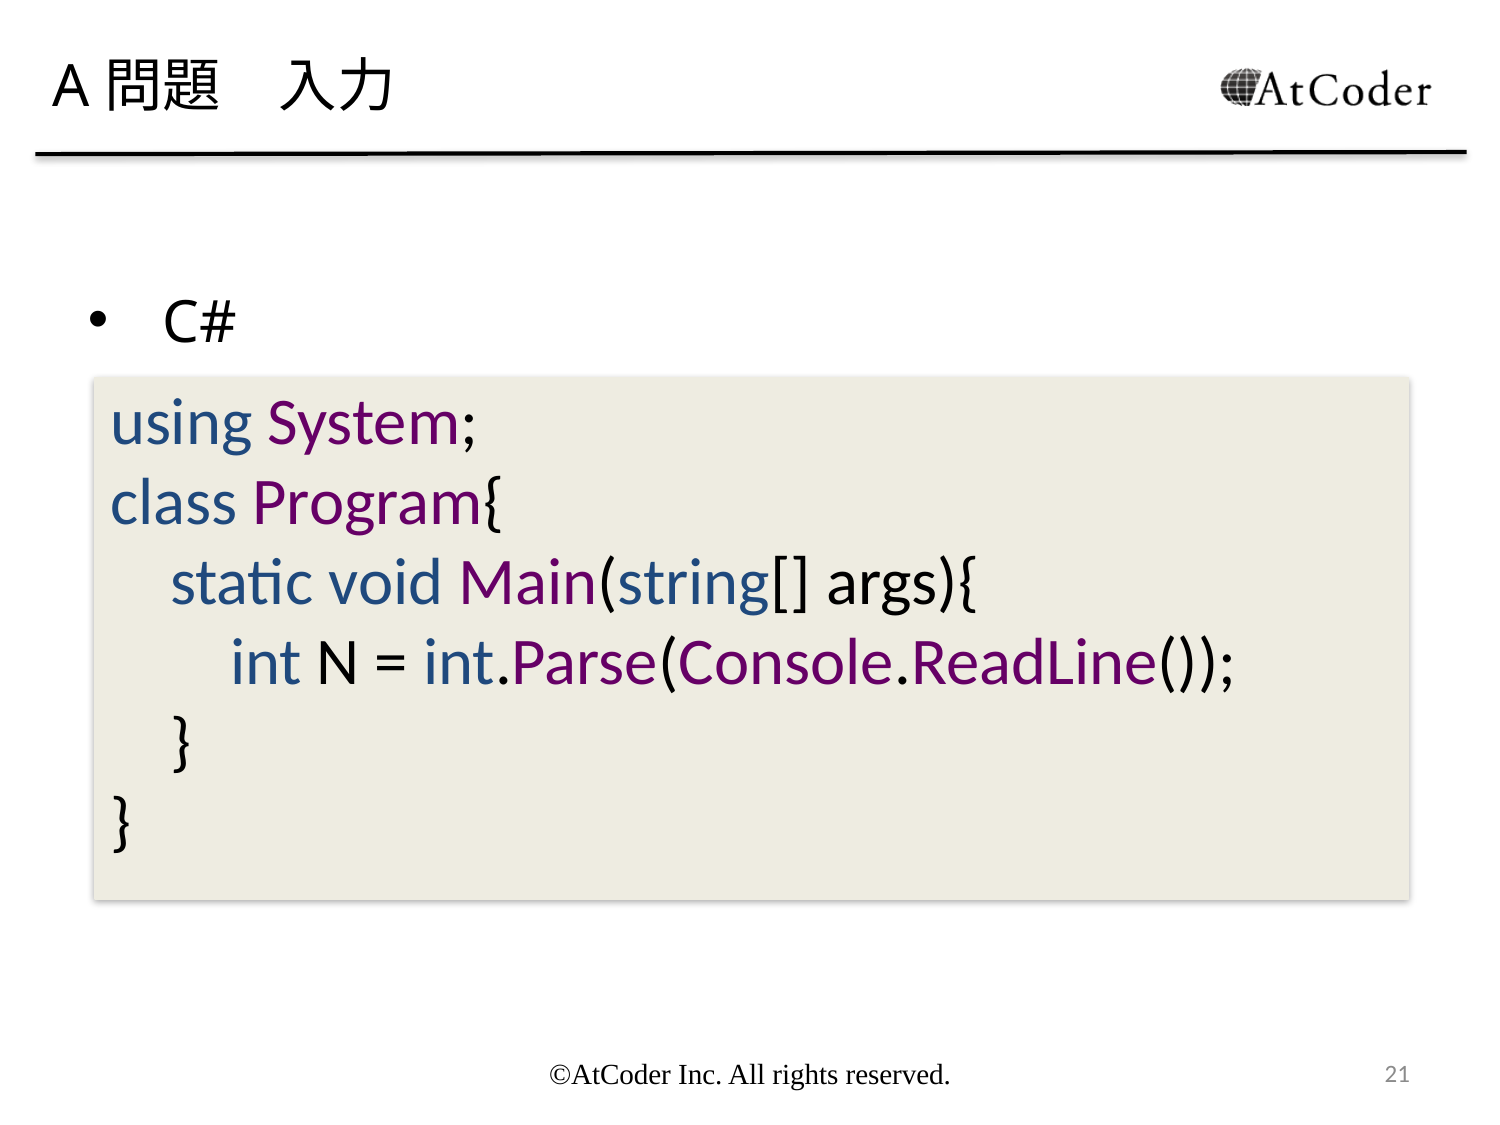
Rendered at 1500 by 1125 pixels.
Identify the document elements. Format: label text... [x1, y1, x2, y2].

picture [1220, 63, 1432, 111]
text_box [94, 377, 1409, 900]
slide_number 21 [1074, 1042, 1425, 1103]
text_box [35, 151, 1467, 155]
footer ©AtCoder Inc. All rights reserved. [512, 1042, 988, 1103]
text_box using System; class Program{ static void Main(string[] args){ int N = int.Parse(Console.ReadLine()); } } [95, 339, 1360, 866]
text_box A問題 入力 [38, 40, 411, 126]
text_box C# [73, 206, 1432, 361]
